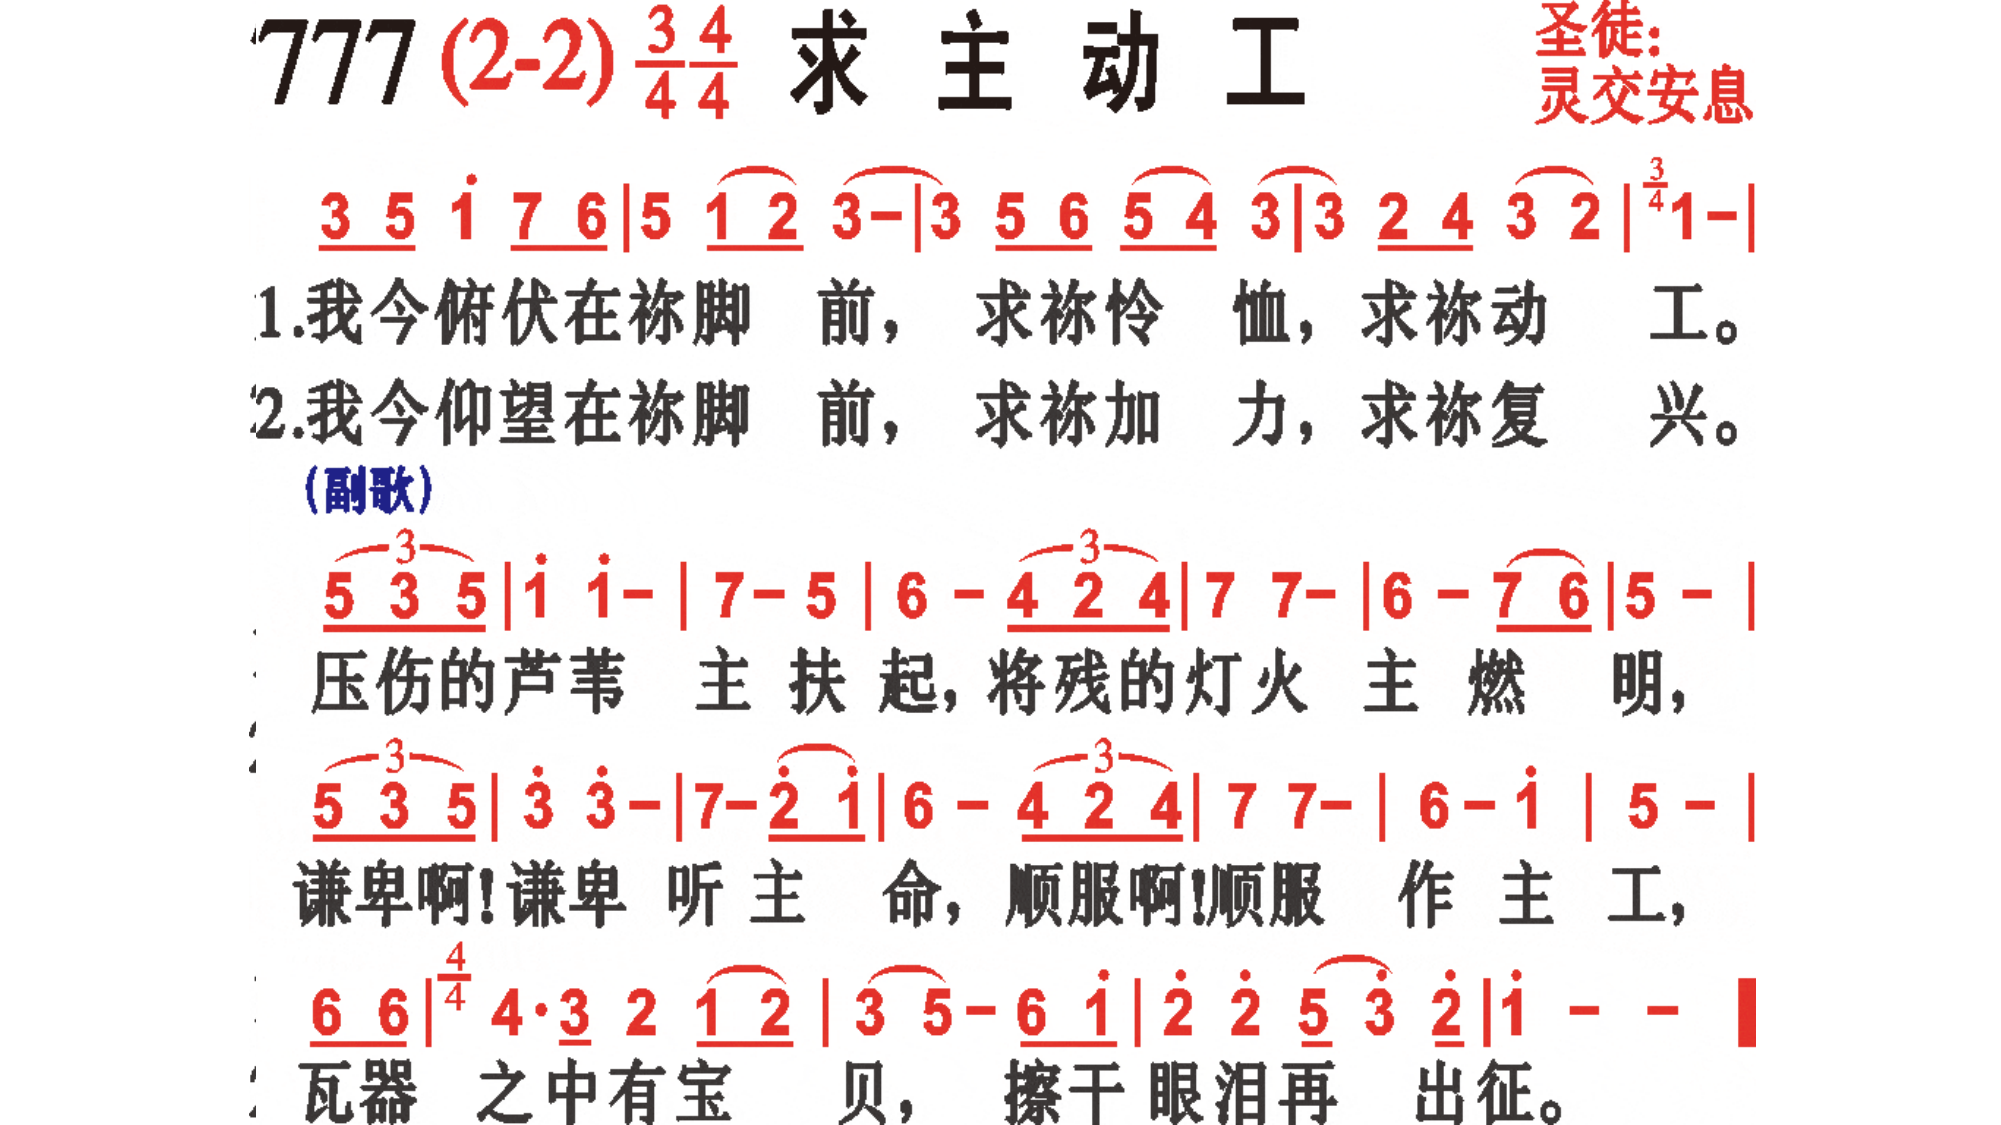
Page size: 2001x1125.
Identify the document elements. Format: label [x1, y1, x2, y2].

picture [249, 0, 1756, 1125]
